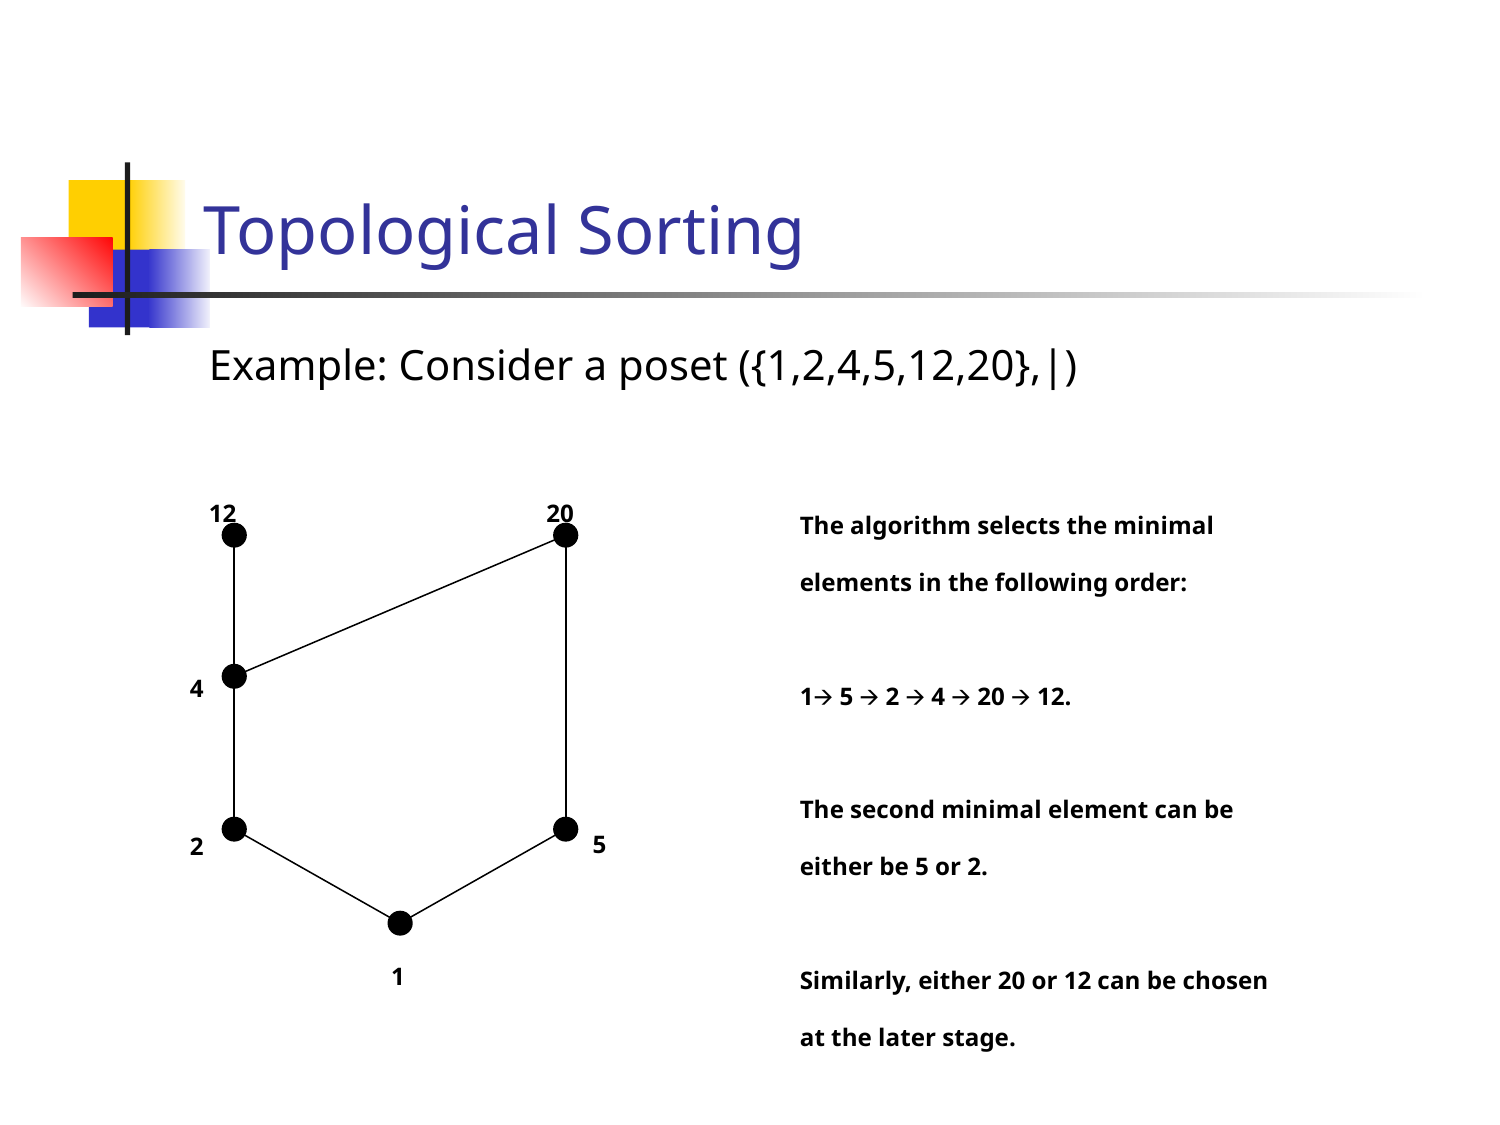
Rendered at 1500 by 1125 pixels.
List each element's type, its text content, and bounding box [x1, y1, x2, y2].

list Example: Consider a poset ({1,2,4,5,12,20},|) [193, 331, 1469, 475]
text_box The algorithm selects the minimal elements in the following order: 1🡪 5 🡪 2 🡪 4 🡪 20 🡪 12. The second minimal element can be either be 5 or 2. Similarly, either 20 or 12 can be chosen at the later stage. [784, 474, 1313, 881]
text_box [174, 462, 628, 974]
title Topological Sorting [188, 35, 1468, 275]
